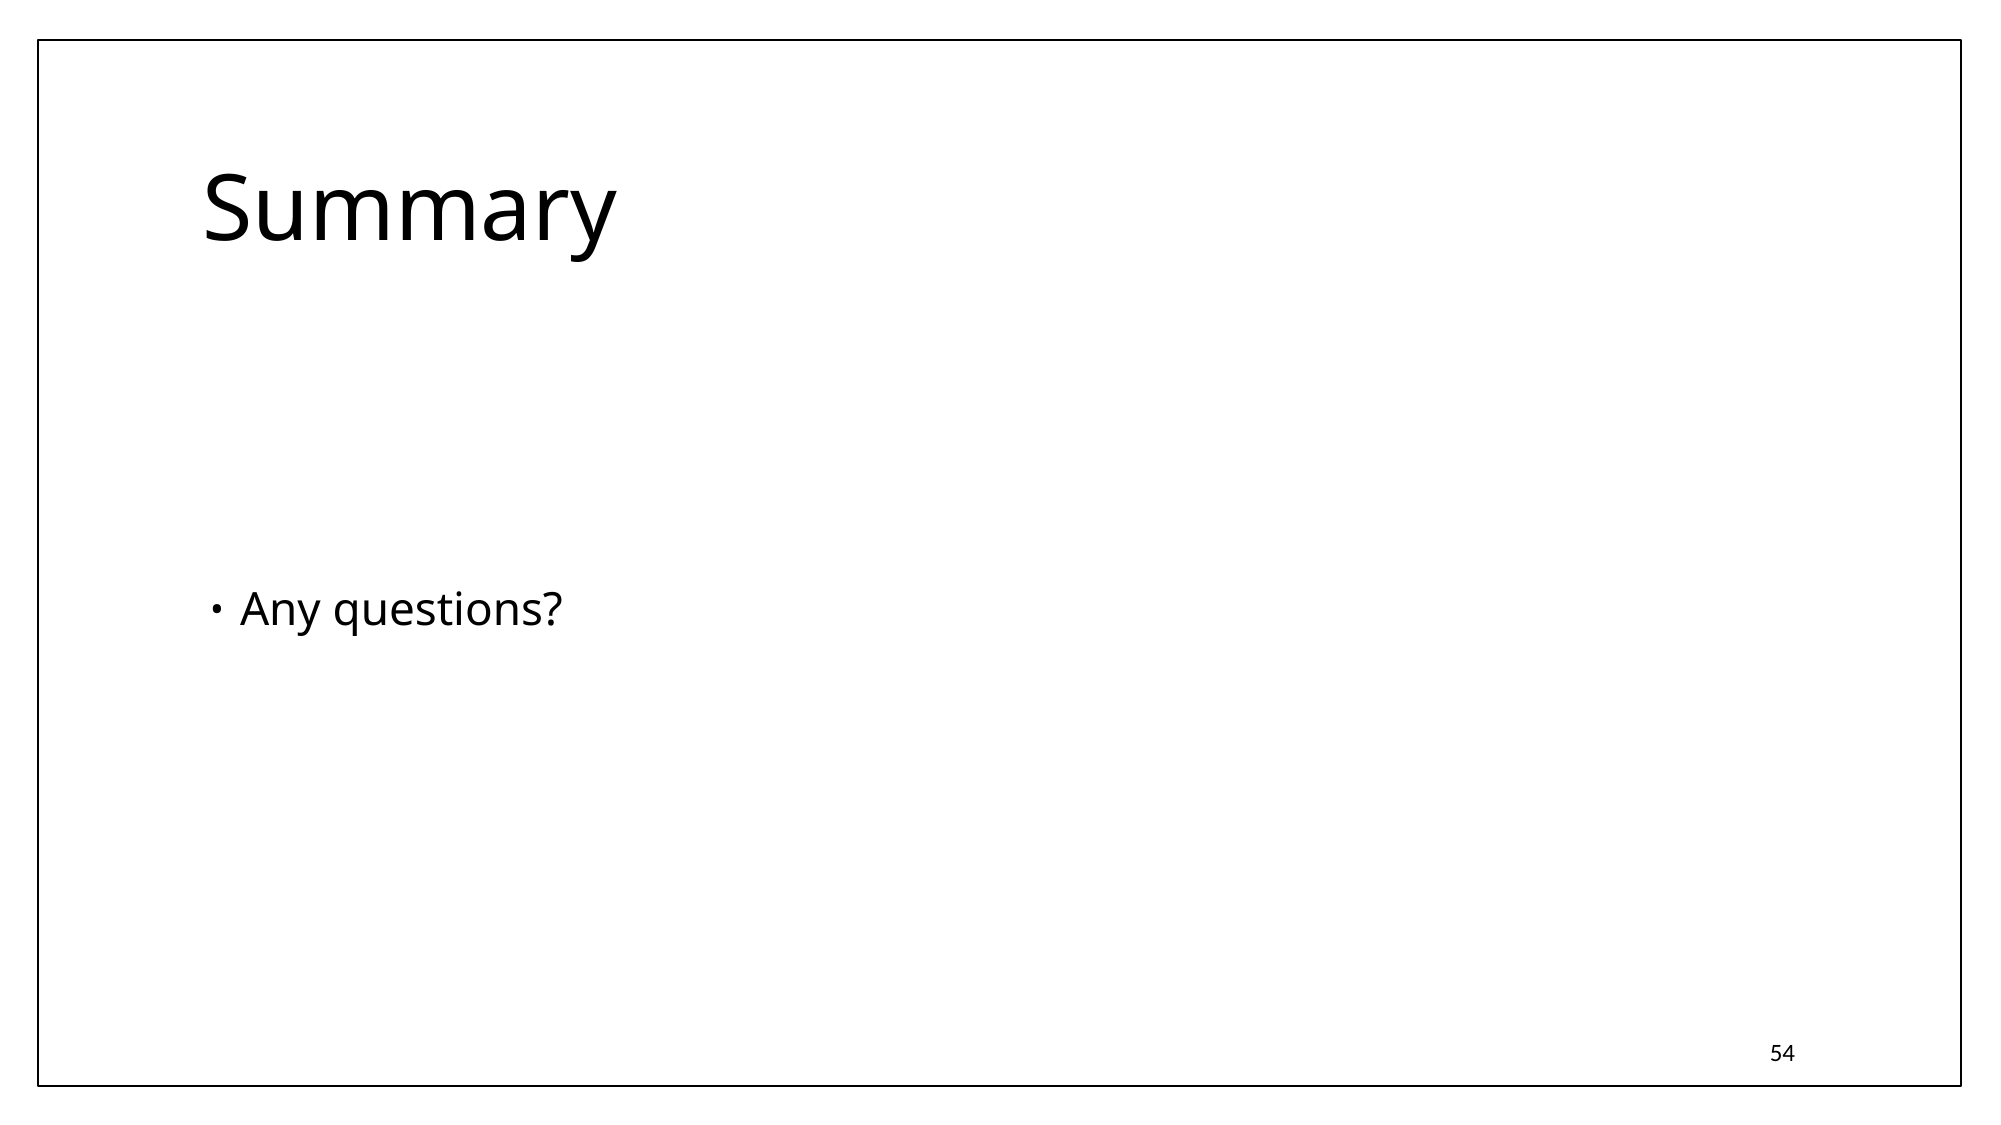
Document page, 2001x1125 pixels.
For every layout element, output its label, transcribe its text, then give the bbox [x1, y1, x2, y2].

list Any questions? [187, 337, 1807, 1000]
title Summary [187, 99, 1808, 323]
slide_number 54 [1530, 1021, 1811, 1081]
